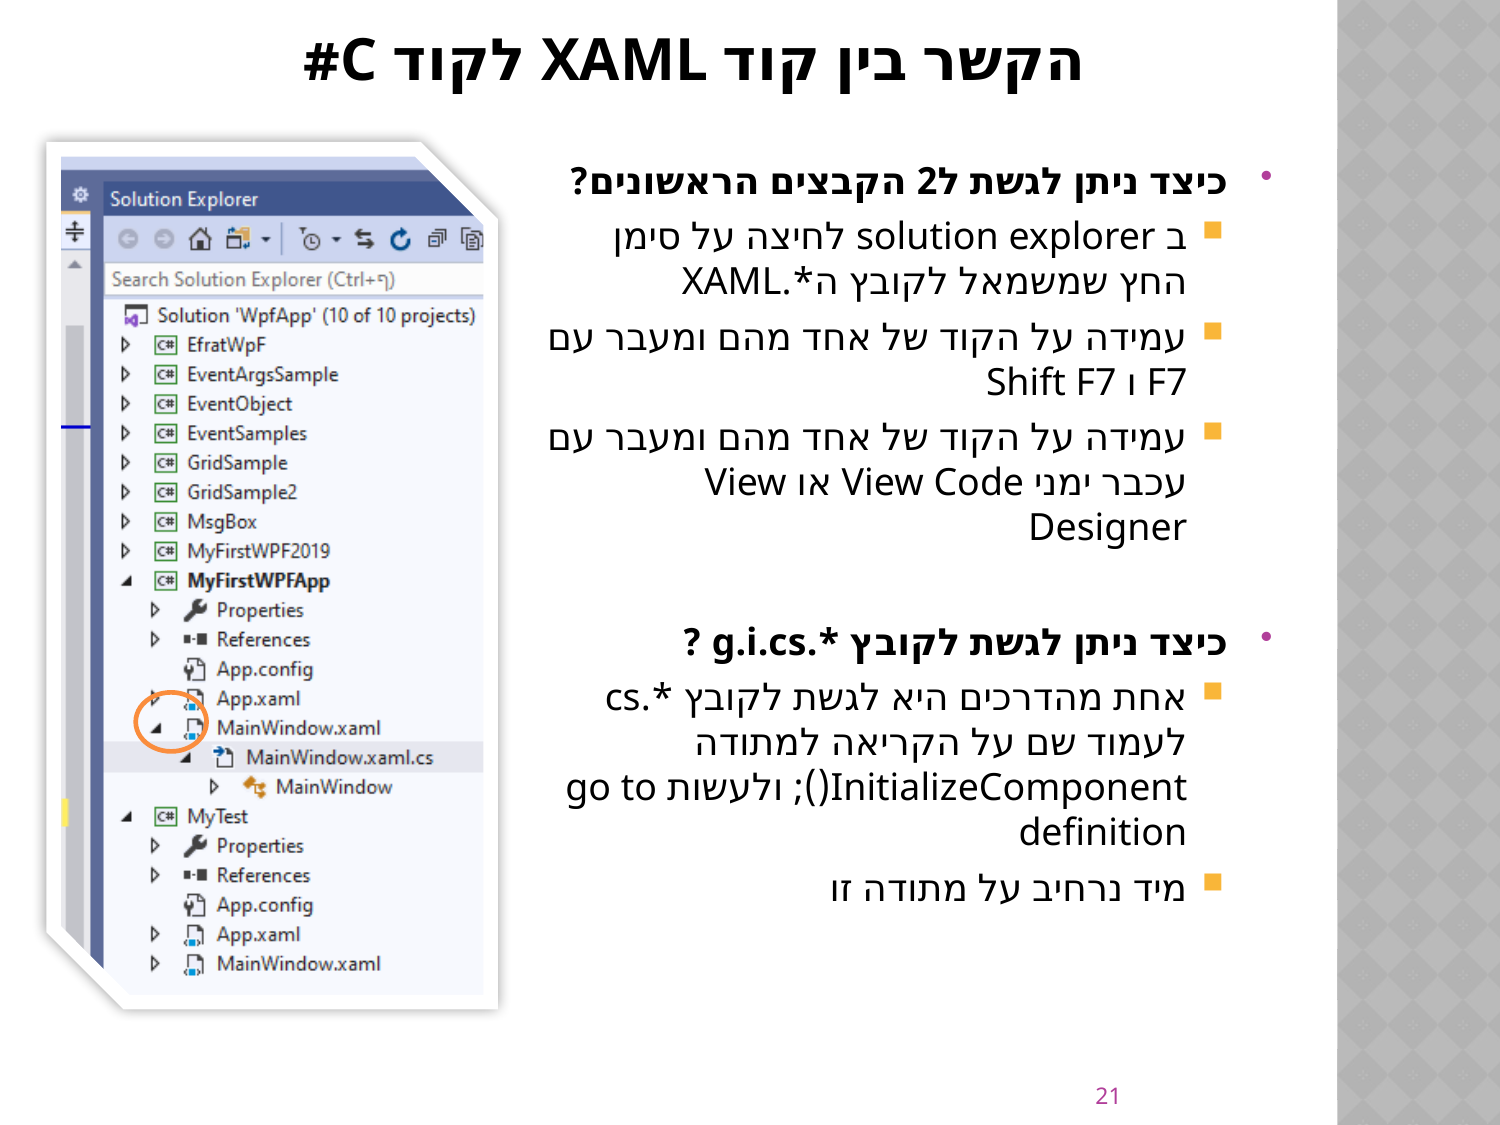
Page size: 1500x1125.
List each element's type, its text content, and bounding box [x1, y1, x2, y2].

list כיצד ניתן לגשת ל2 הקבצים הראשונים? ב solution explorer לחיצה על סימן החץ שמשמאל לקובץ ה*.XAML עמידה על הקוד של אחד מהם ומעבר עם F7 ו Shift F7 עמידה על הקוד של אחד מהם ומעבר עם עכבר ימני View Code או View Designer כיצד ניתן לגשת לקובץ *.g.i.cs ? אחת מהדרכים היא לגשת לקובץ *.cs לעמוד שם על הקריאה למתודה InitializeComponent(); ולעשות go to definition מיד נרחיב על מתודה זו [525, 149, 1288, 1002]
title הקשר בין קוד Xaml לקוד c# [100, 8, 1288, 93]
slide_number 21 [1025, 1075, 1122, 1113]
picture [53, 148, 492, 1003]
